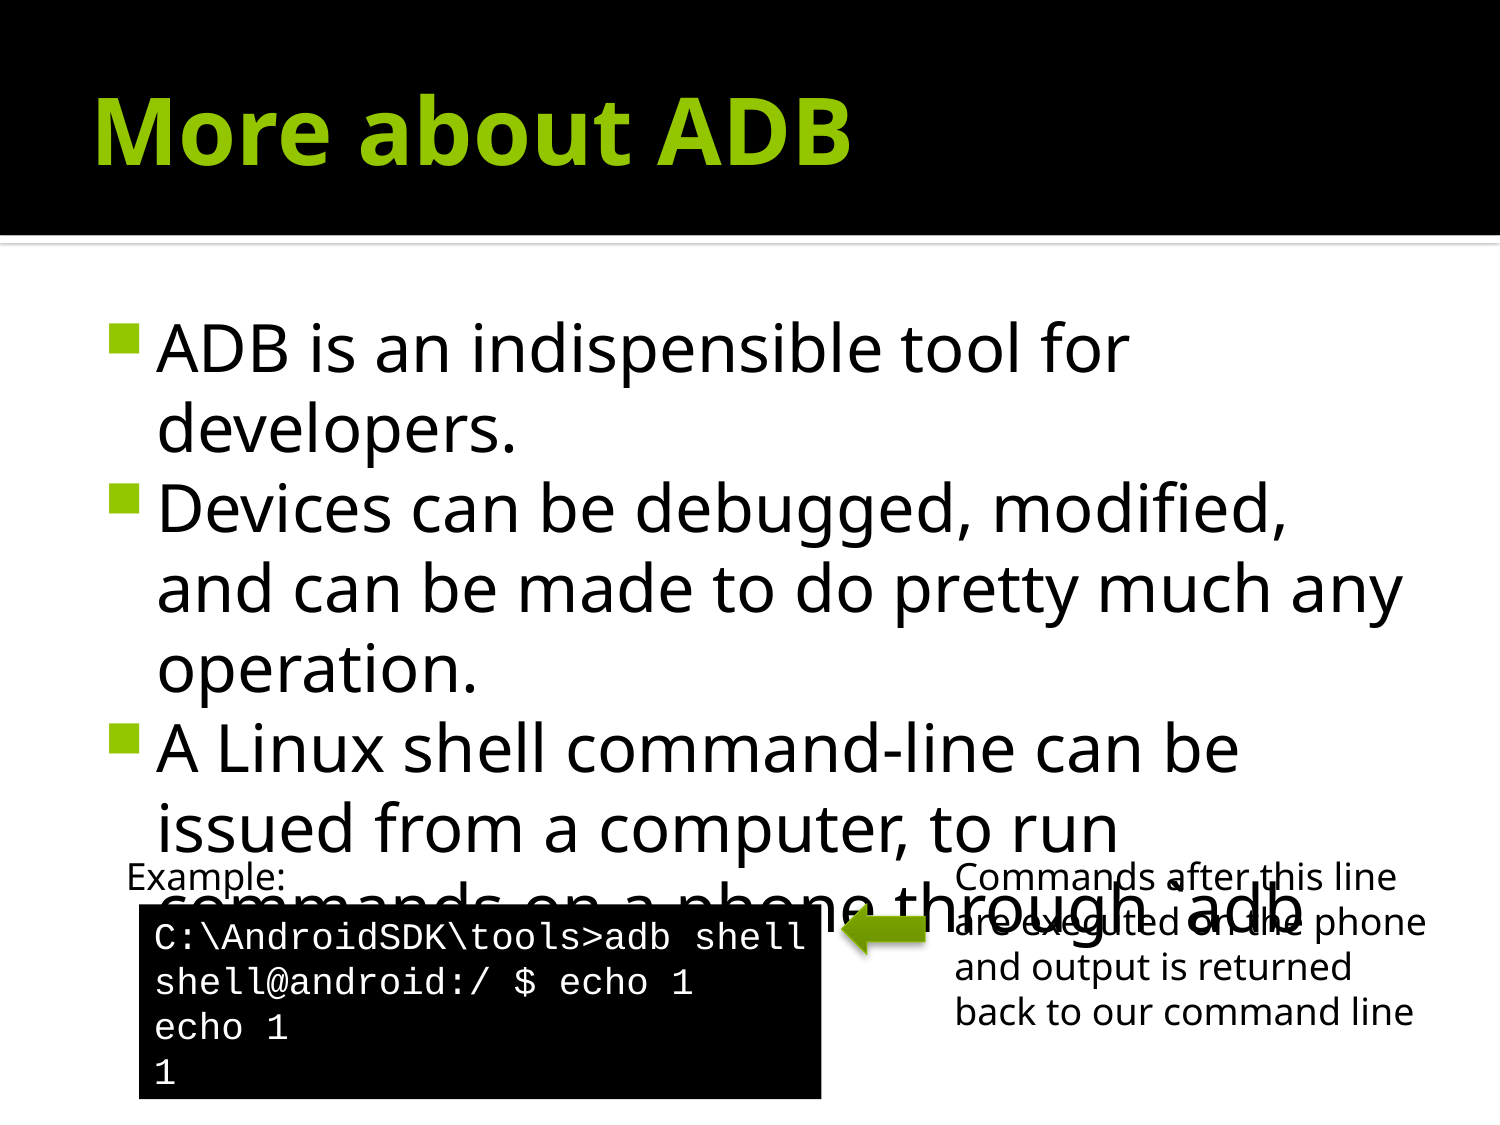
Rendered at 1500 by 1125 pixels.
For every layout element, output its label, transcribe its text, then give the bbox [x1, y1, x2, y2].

list ADB is an indispensible tool for developers. Devices can be debugged, modified, and can be made to do pretty much any operation. A Linux shell command-line can be issued from a computer, to run commands on a phone through `adb shell`. [75, 291, 1425, 805]
text_box C:\AndroidSDK\tools>adb shell shell@android:/ $ echo 1 echo 1 1 [139, 904, 822, 1100]
text_box Example: [111, 845, 663, 905]
text_box Commands after this line are executed on the phone and output is returned back to our command line [939, 845, 1451, 1040]
title More about ADB [75, 25, 1425, 231]
text_box [841, 903, 926, 956]
